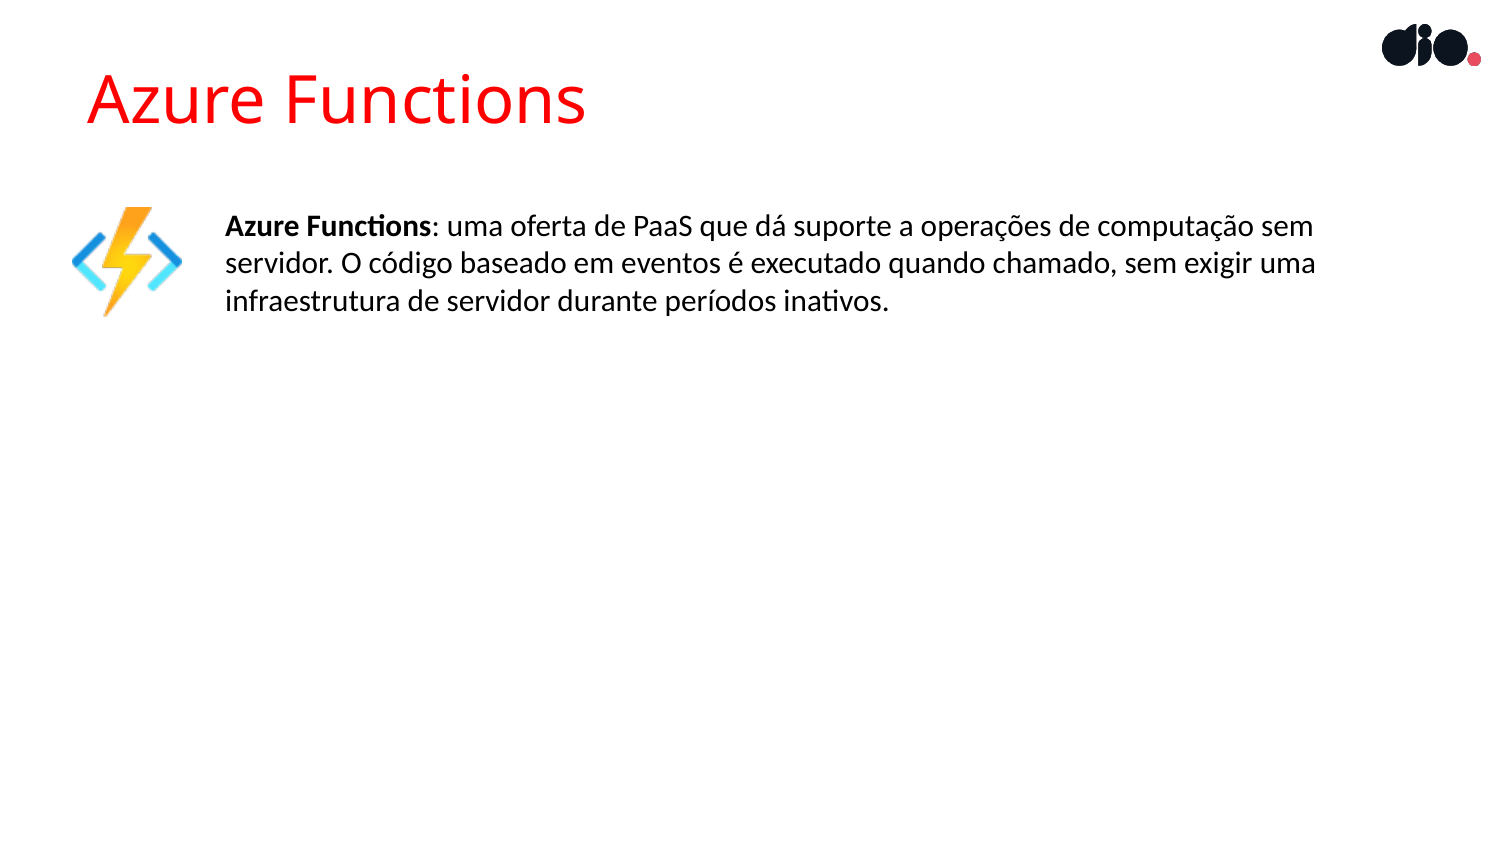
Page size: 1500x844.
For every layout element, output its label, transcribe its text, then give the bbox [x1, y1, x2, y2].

title Azure Functions [72, 71, 1428, 133]
picture [1382, 24, 1481, 66]
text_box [72, 205, 1407, 319]
